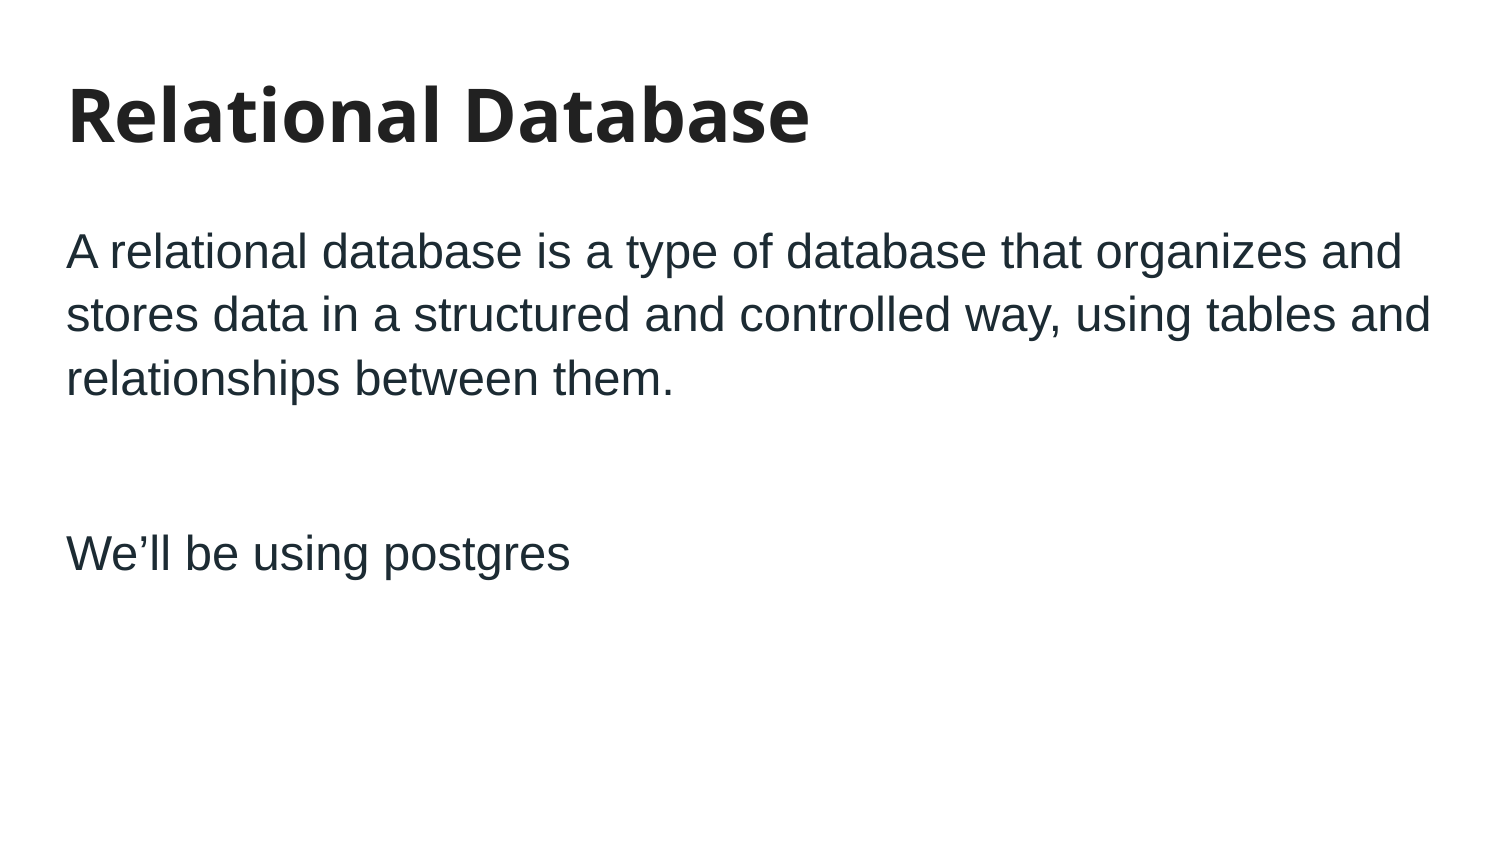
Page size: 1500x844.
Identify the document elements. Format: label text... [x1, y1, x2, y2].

list A relational database is a type of database that organizes and stores data in a structured and controlled way, using tables and relationships between them. We’ll be using postgres [51, 201, 1449, 750]
title Relational Database [51, 48, 1449, 180]
